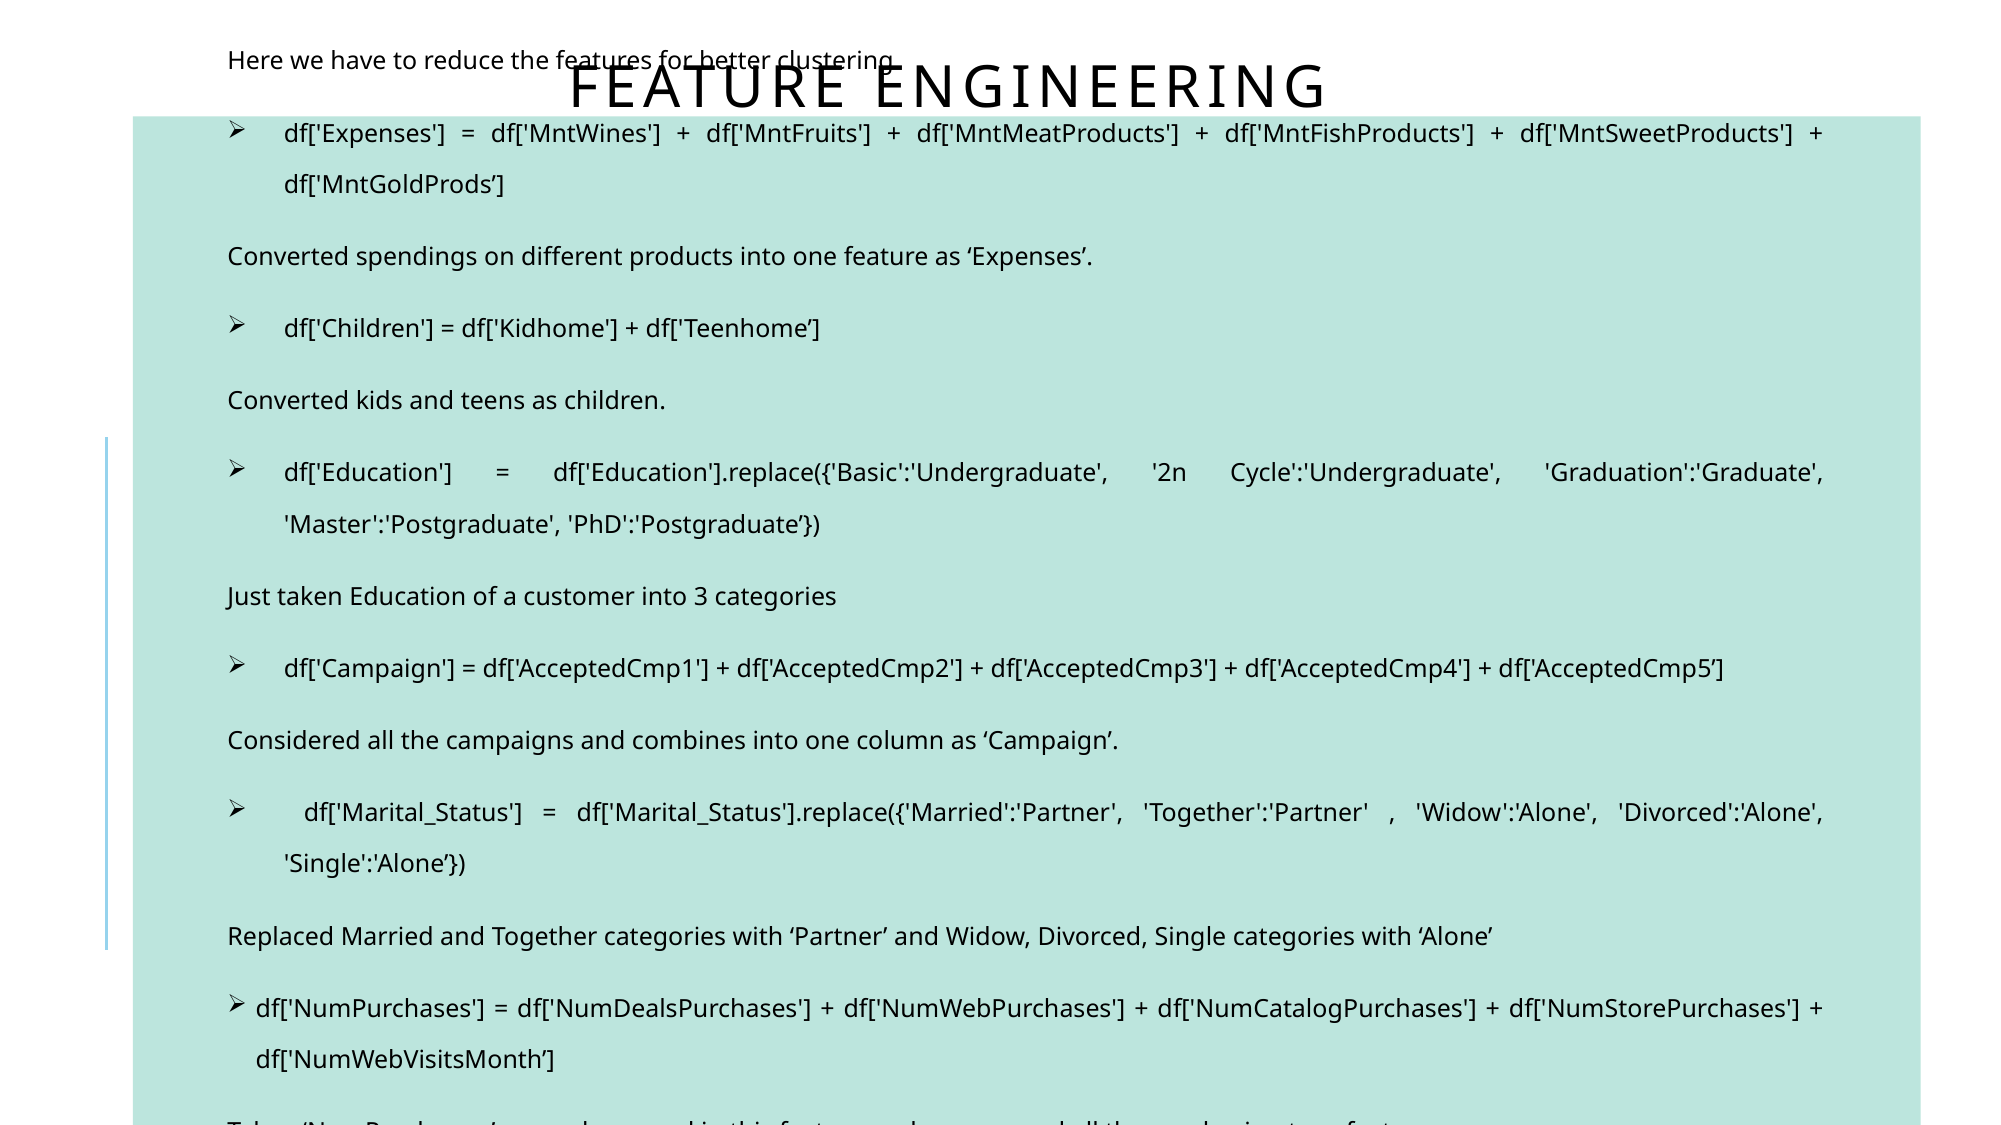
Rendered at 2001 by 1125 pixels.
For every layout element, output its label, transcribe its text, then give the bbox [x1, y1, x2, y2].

list Here we have to reduce the features for better clustering df['Expenses'] = df['MntWines'] + df['MntFruits'] + df['MntMeatProducts'] + df['MntFishProducts'] + df['MntSweetProducts'] + df['MntGoldProds’] Converted spendings on different products into one feature as ‘Expenses’. df['Children'] = df['Kidhome'] + df['Teenhome’] Converted kids and teens as children. df['Education'] = df['Education'].replace({'Basic':'Undergraduate', '2n Cycle':'Undergraduate', 'Graduation':'Graduate', 'Master':'Postgraduate', 'PhD':'Postgraduate’}) Just taken Education of a customer into 3 categories df['Campaign'] = df['AcceptedCmp1'] + df['AcceptedCmp2'] + df['AcceptedCmp3'] + df['AcceptedCmp4'] + df['AcceptedCmp5’] Considered all the campaigns and combines into one column as ‘Campaign’. df['Marital_Status'] = df['Marital_Status'].replace({'Married':'Partner', 'Together':'Partner' , 'Widow':'Alone', 'Divorced':'Alone', 'Single':'Alone’}) Replaced Married and Together categories with ‘Partner’ and Widow, Divorced, Single categories with ‘Alone’ df['NumPurchases'] = df['NumDealsPurchases'] + df['NumWebPurchases'] + df['NumCatalogPurchases'] + df['NumStorePurchases'] + df['NumWebVisitsMonth’] Taken ‘NumPurchases ’ as a column and in this feature we have merged all the purchasing type features. Finally droped all the features which are used to make a strong single features. [132, 116, 1921, 1125]
title Feature engineering [368, 56, 1527, 265]
